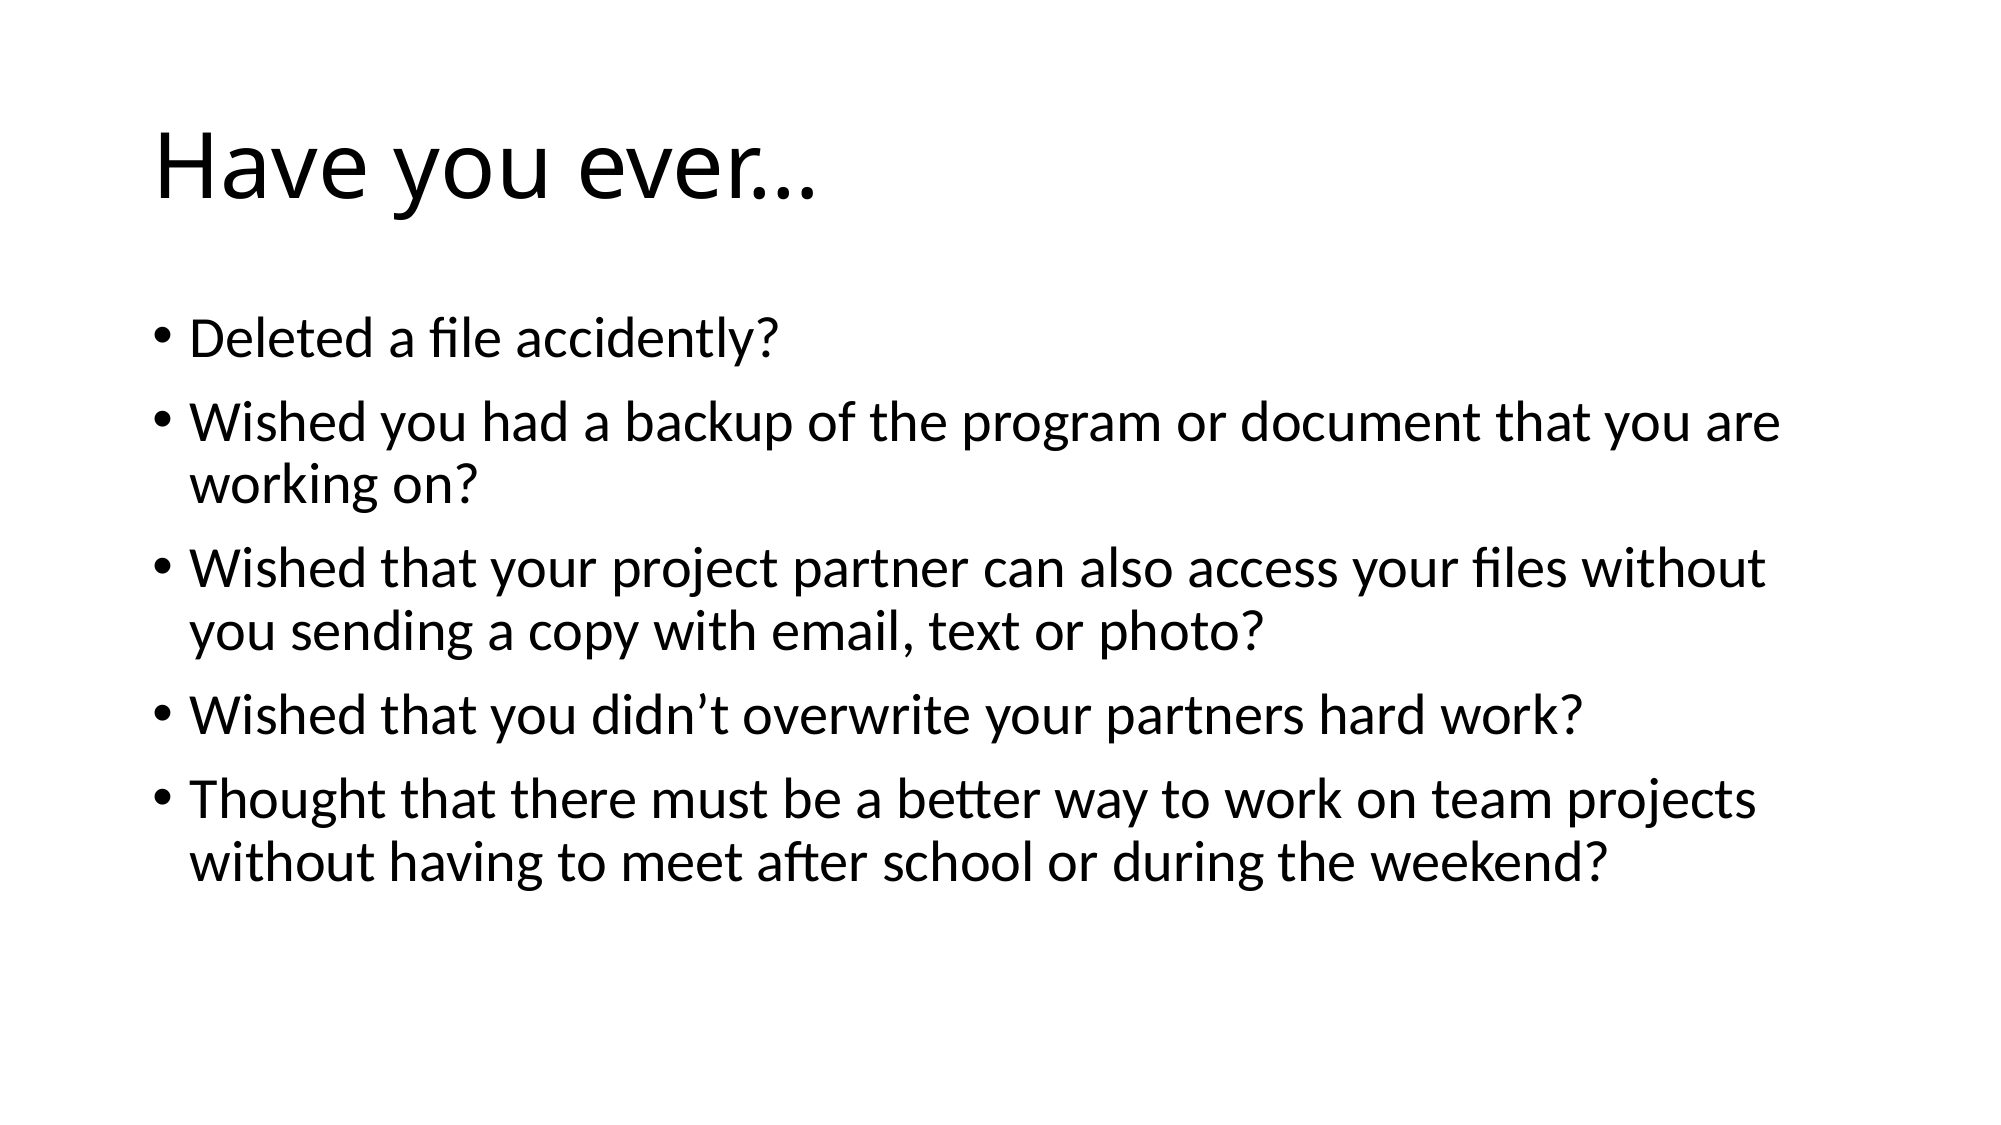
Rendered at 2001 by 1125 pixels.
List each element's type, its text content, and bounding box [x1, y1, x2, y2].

title Have you ever… [137, 59, 1863, 278]
list Deleted a file accidently? Wished you had a backup of the program or document that you are working on? Wished that your project partner can also access your files without you sending a copy with email, text or photo? Wished that you didn’t overwrite your partners hard work? Thought that there must be a better way to work on team projects without having to meet after school or during the weekend? [137, 299, 1863, 1014]
